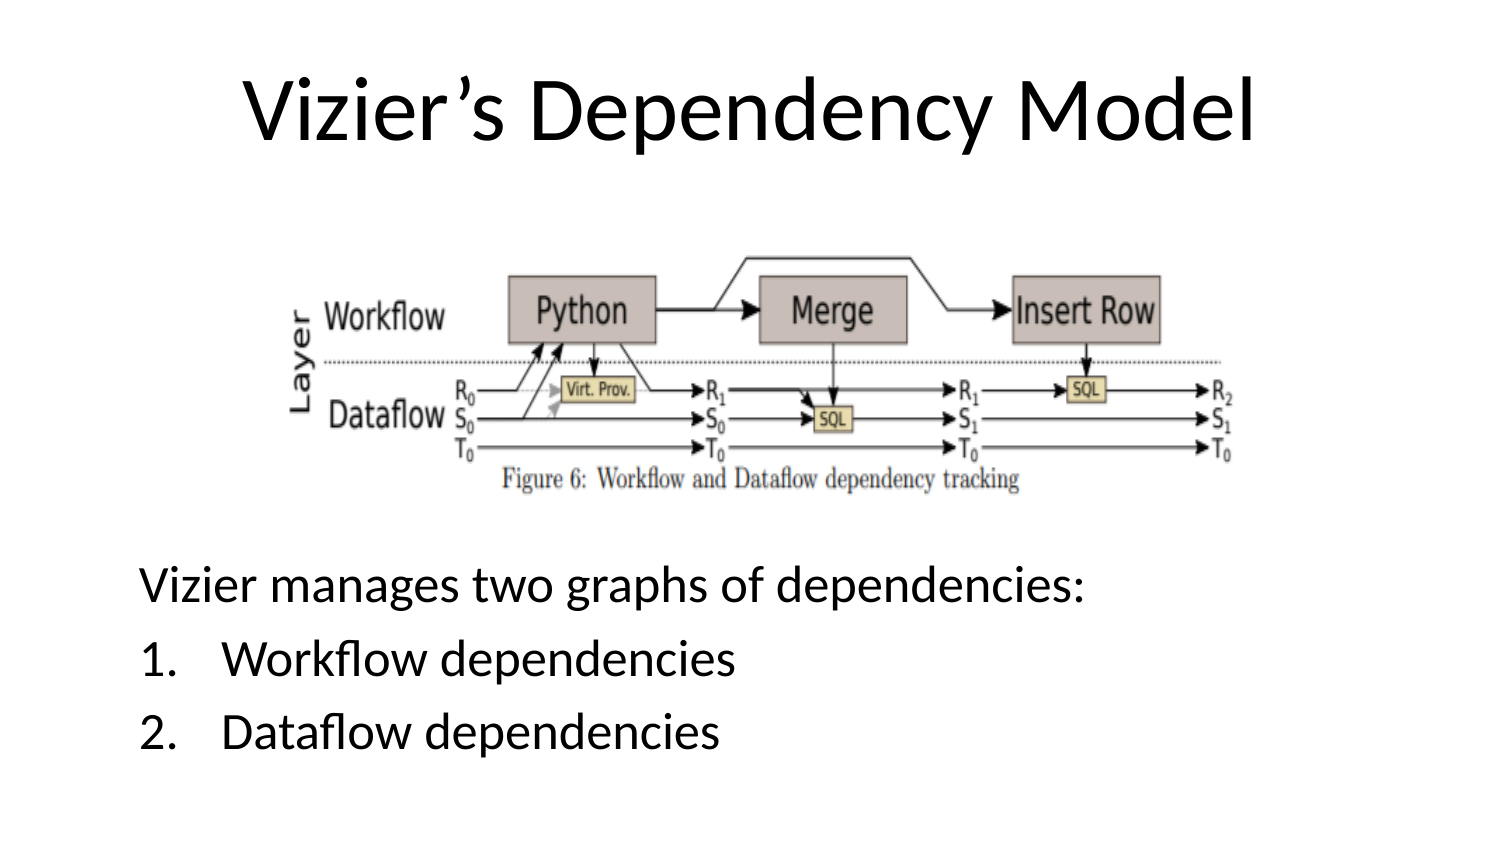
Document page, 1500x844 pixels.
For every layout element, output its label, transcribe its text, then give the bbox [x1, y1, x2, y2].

list Vizier manages two graphs of dependencies: Workflow dependencies Dataflow dependencies [123, 542, 1402, 768]
title Vizier’s Dependency Model [75, 33, 1425, 175]
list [182, 196, 1294, 540]
